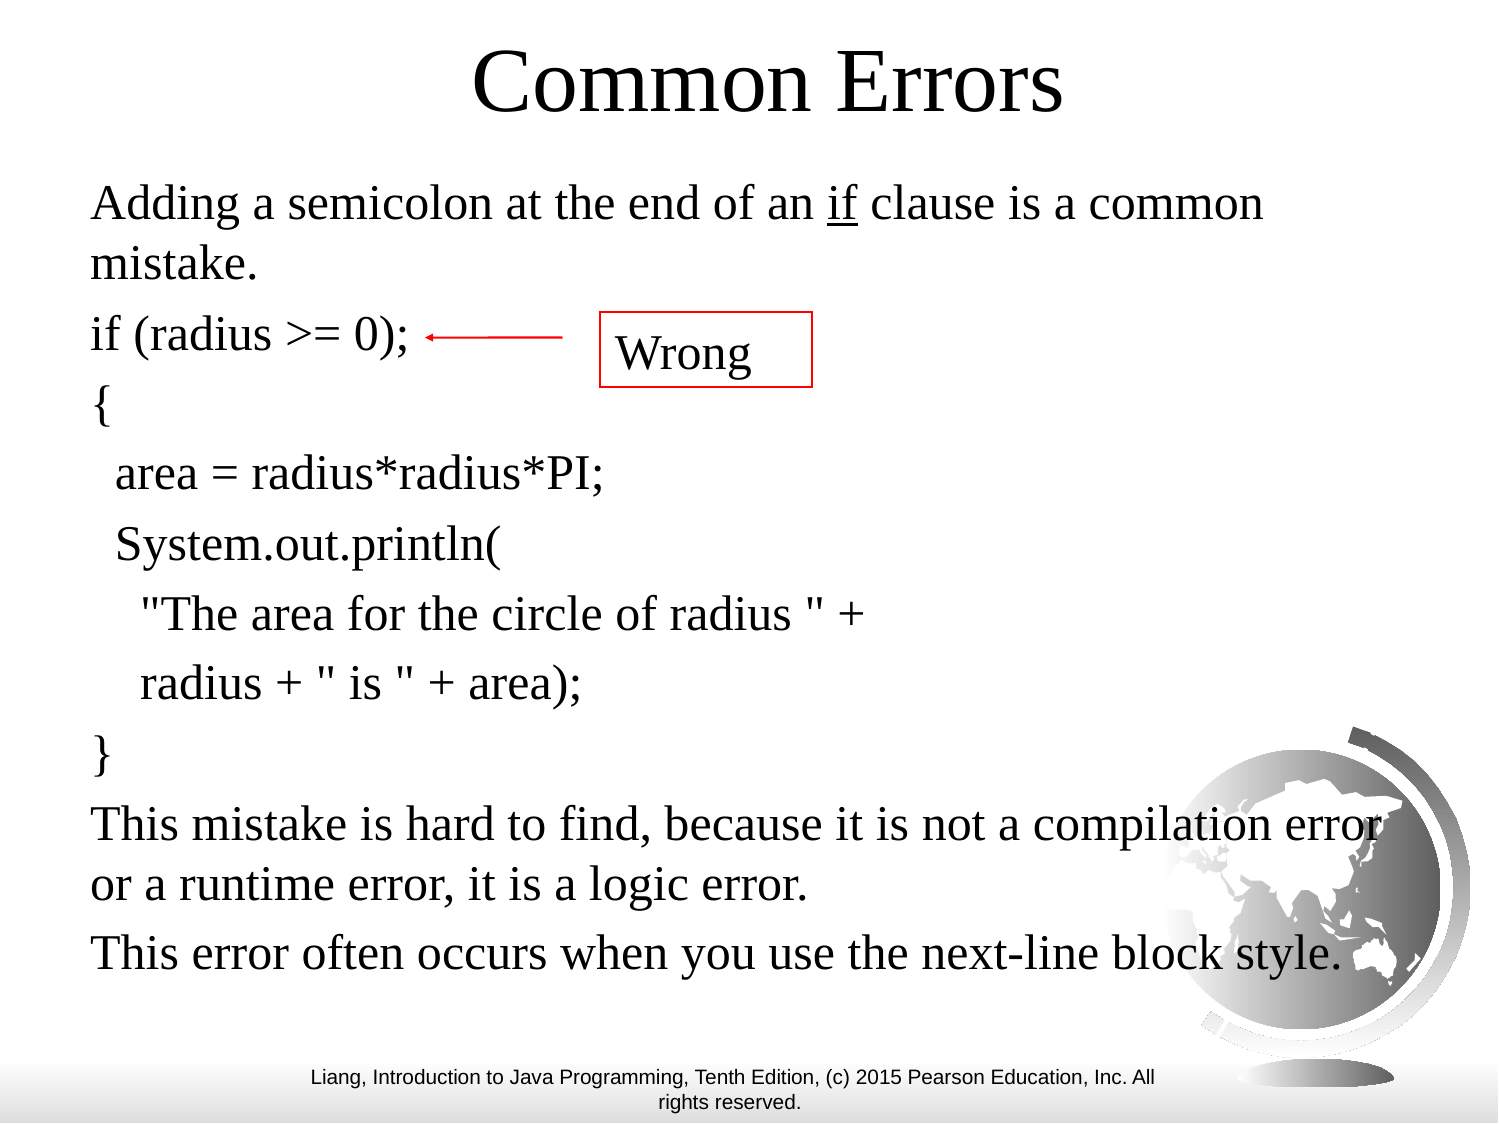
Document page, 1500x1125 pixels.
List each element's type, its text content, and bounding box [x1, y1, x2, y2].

title Common Errors [112, 0, 1425, 150]
text_box [424, 333, 563, 342]
slide_number [1074, 1063, 1388, 1125]
list Adding a semicolon at the end of an if clause is a common mistake. if (radius >= 0); { area = radius*radius*PI; System.out.println( "The area for the circle of radius " + radius + " is " + area); } This mistake is hard to find, because it is not a compilation error or a runtime error, it is a logic error. This error often occurs when you use the next-line block style. [75, 162, 1450, 1063]
text_box Wrong [599, 312, 813, 388]
